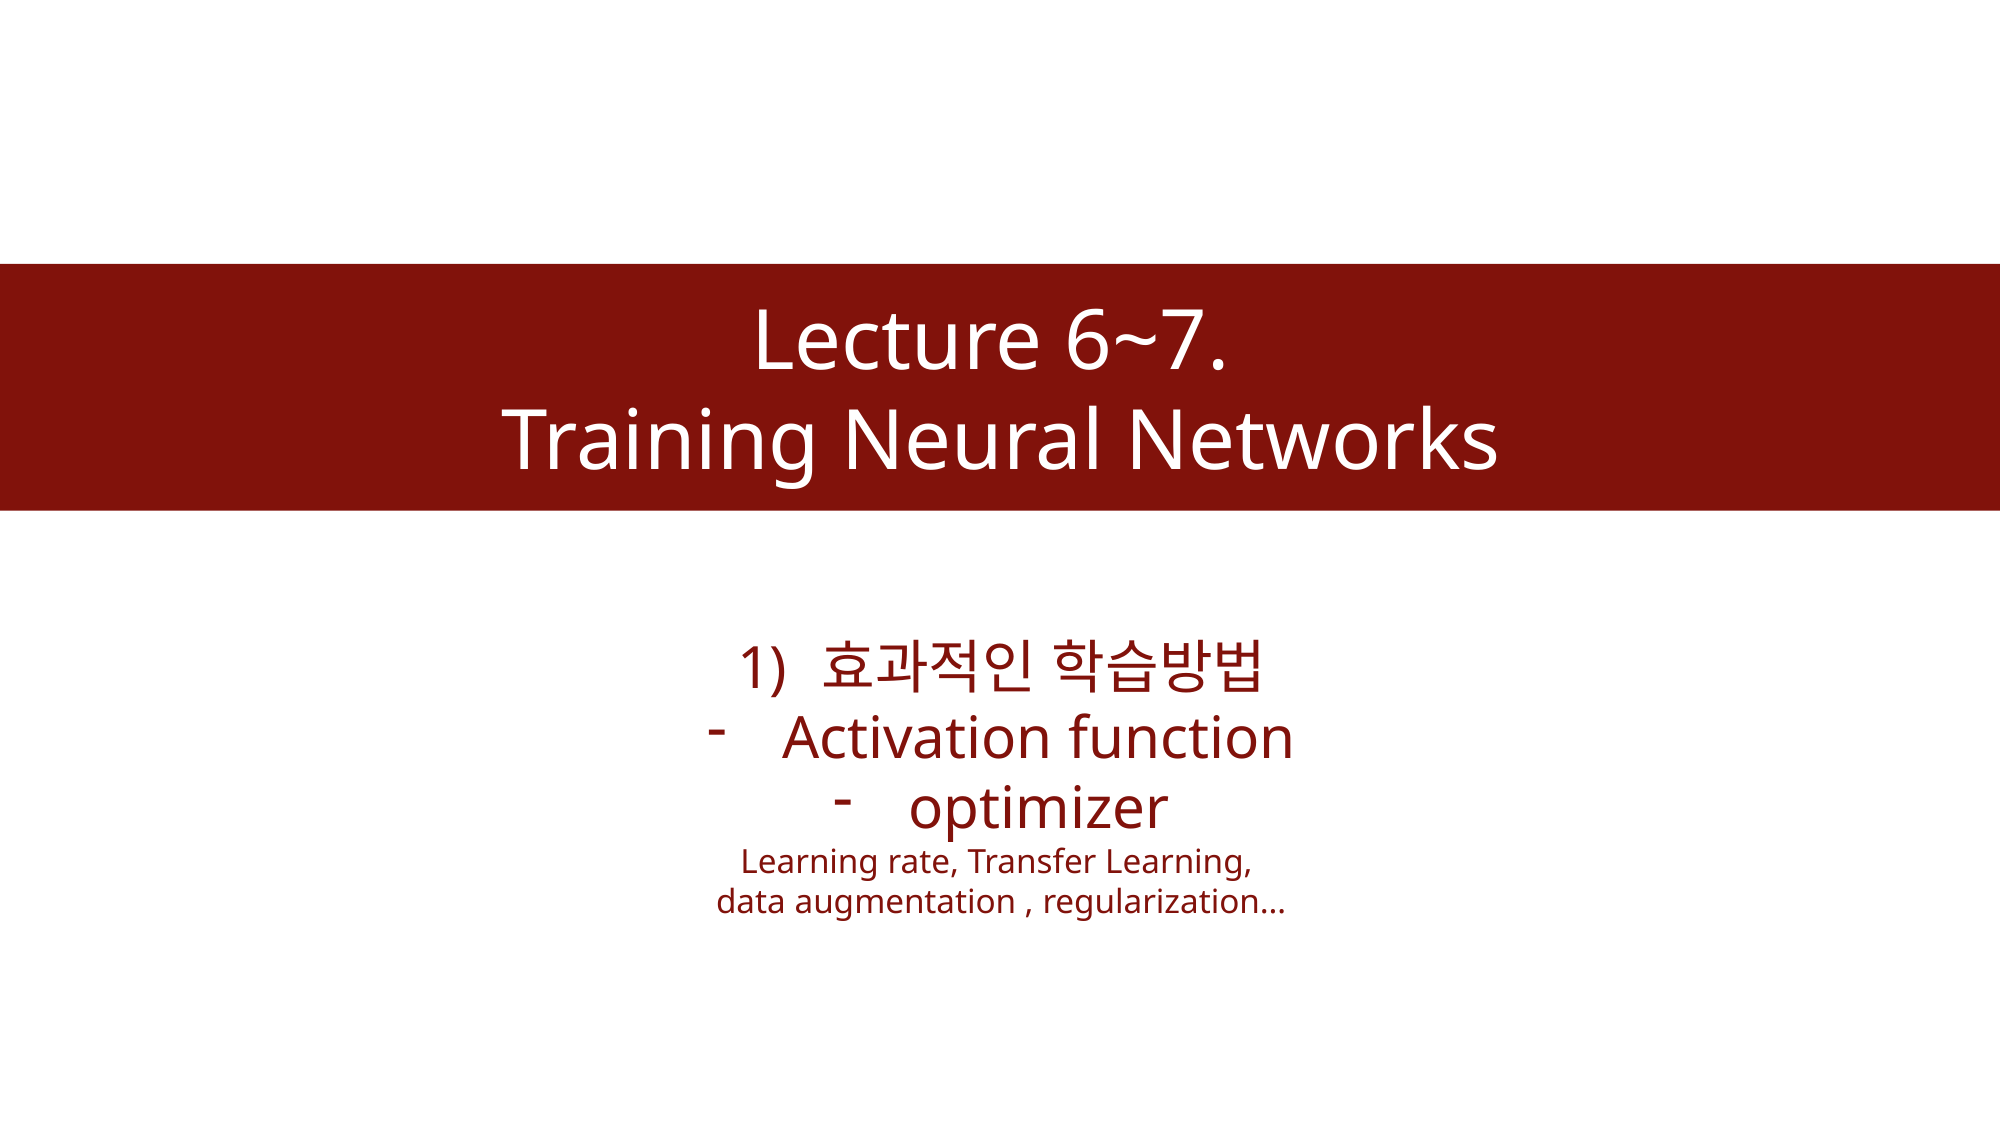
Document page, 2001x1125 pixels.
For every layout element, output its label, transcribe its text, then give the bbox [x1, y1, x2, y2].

text_box Lecture 6~7. Training Neural Networks [1, 278, 2000, 494]
text_box 효과적인 학습방법 Activation function optimizer Learning rate, Transfer Learning, data augmentation , regularization… [419, 623, 1584, 928]
text_box [0, 262, 2000, 512]
